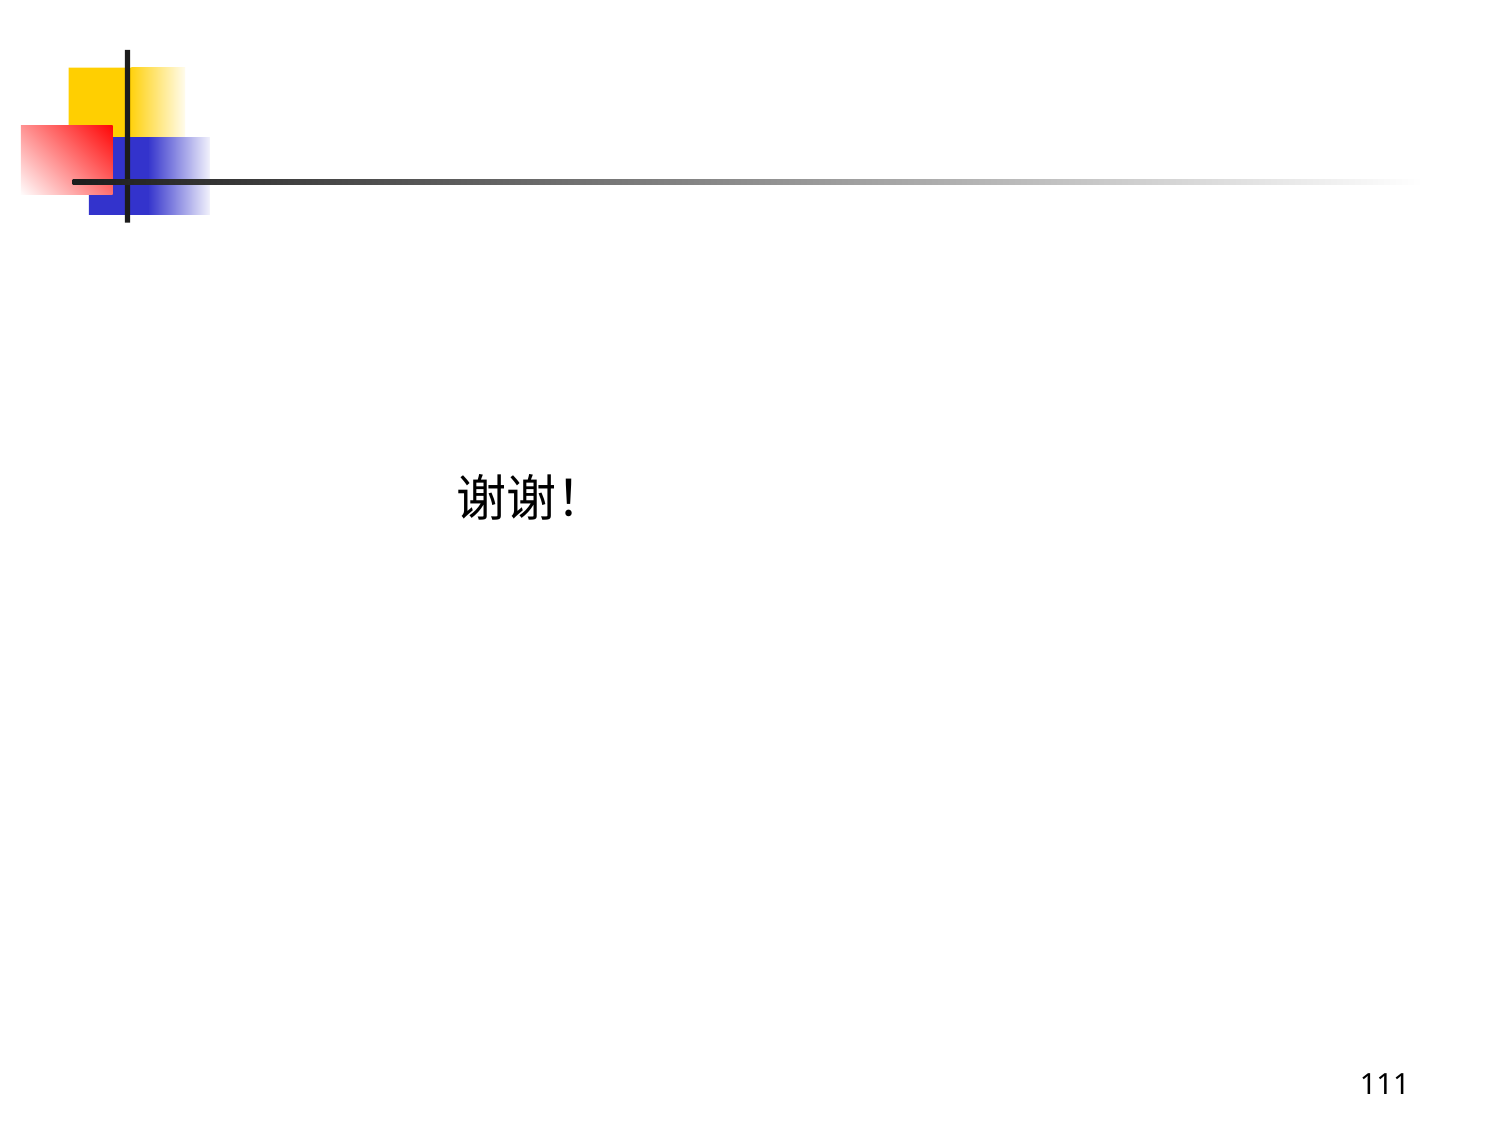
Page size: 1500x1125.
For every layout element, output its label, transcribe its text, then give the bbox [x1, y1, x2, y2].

text_box 谢谢！ [441, 459, 622, 534]
slide_number 111 [1112, 1037, 1426, 1113]
